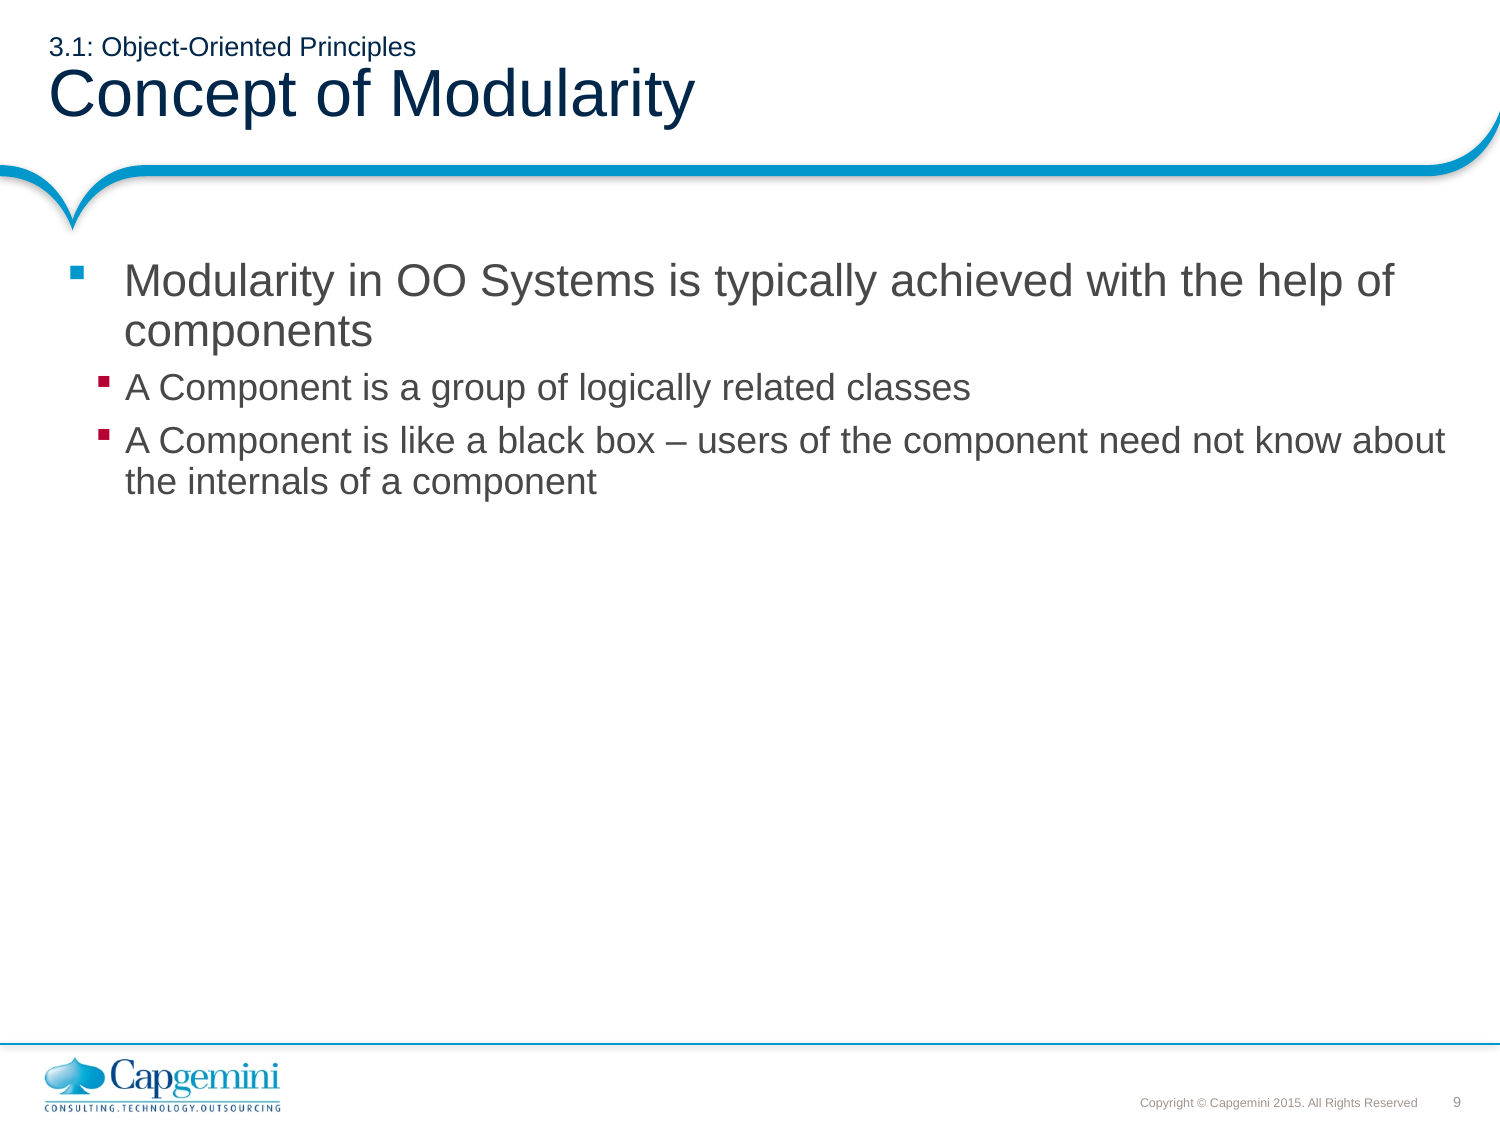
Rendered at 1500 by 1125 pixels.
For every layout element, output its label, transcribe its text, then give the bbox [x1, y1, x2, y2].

title 3.1: Object-Oriented Principles Concept of Modularity [0, 0, 1500, 165]
picture [44, 1056, 281, 1113]
list Modularity in OO Systems is typically achieved with the help of components A Component is a group of logically related classes A Component is like a black box – users of the component need not know about the internals of a component [48, 245, 1500, 1007]
